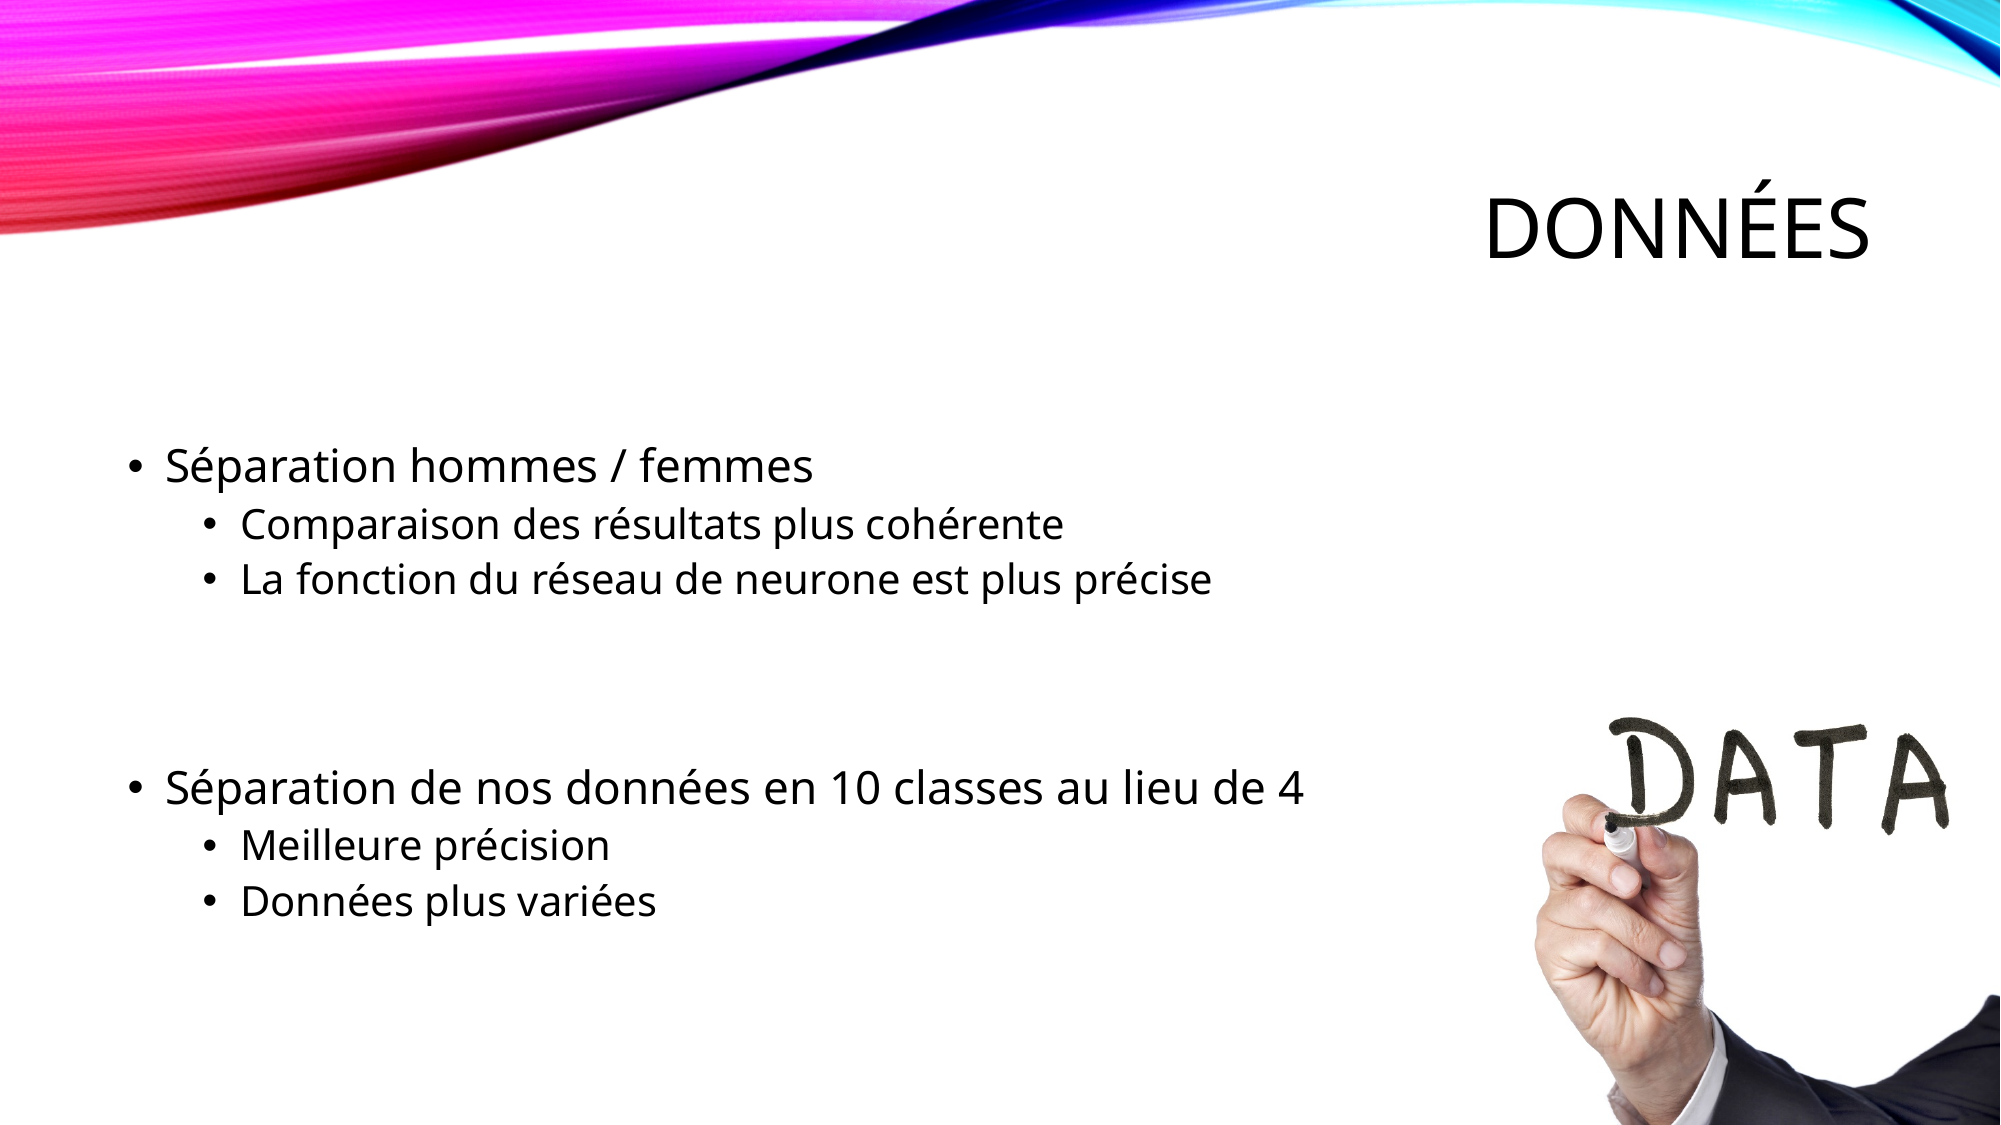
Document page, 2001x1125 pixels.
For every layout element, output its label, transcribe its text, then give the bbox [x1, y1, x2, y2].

list Séparation hommes / femmes Comparaison des résultats plus cohérente La fonction du réseau de neurone est plus précise Séparation de nos données en 10 classes au lieu de 4 Meilleure précision Données plus variées [112, 360, 1888, 1021]
picture [1455, 679, 2000, 1125]
picture [0, 0, 2000, 237]
picture [1890, 0, 2000, 75]
title Données [474, 125, 1888, 338]
picture [1910, 0, 2000, 45]
